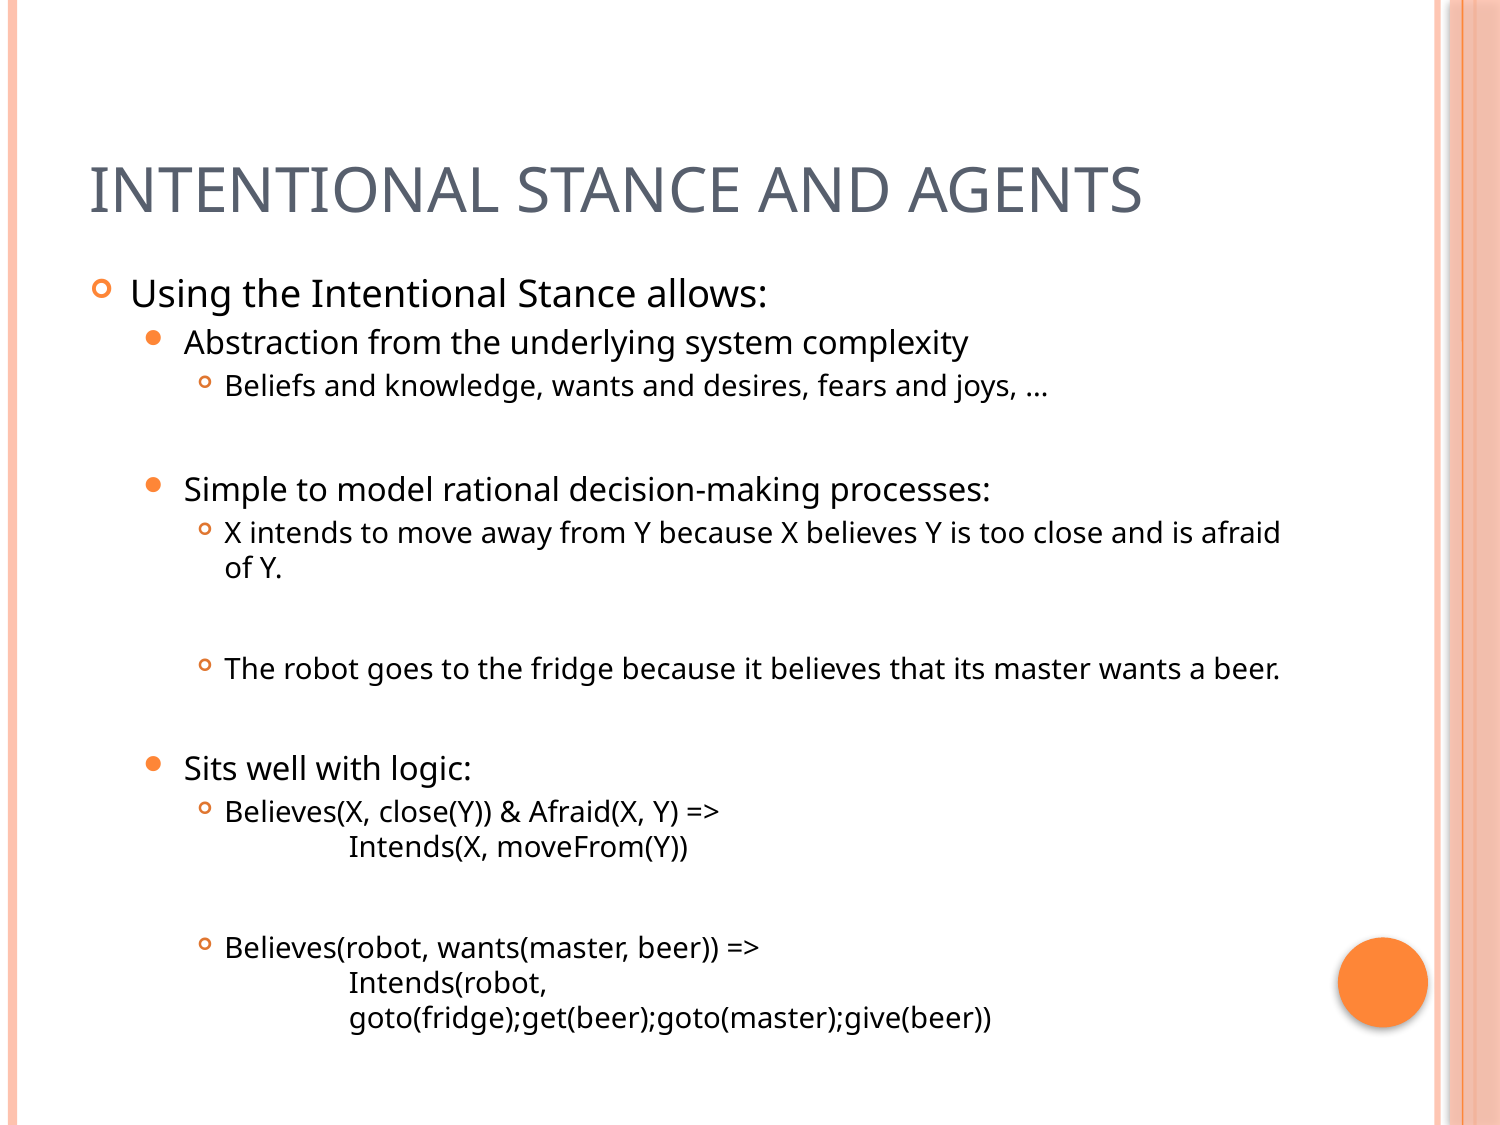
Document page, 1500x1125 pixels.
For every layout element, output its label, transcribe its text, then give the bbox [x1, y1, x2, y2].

title Intentional Stance and Agents [75, 45, 1300, 233]
list Using the Intentional Stance allows: Abstraction from the underlying system complexity Beliefs and knowledge, wants and desires, fears and joys, … Simple to model rational decision-making processes: X intends to move away from Y because X believes Y is too close and is afraid of Y. The robot goes to the fridge because it believes that its master wants a beer. Sits well with logic: Believes(X, close(Y)) & Afraid(X, Y) => Intends(X, moveFrom(Y)) Believes(robot, wants(master, beer)) => Intends(robot, goto(fridge);get(beer);goto(master);give(beer)) [75, 262, 1300, 1062]
